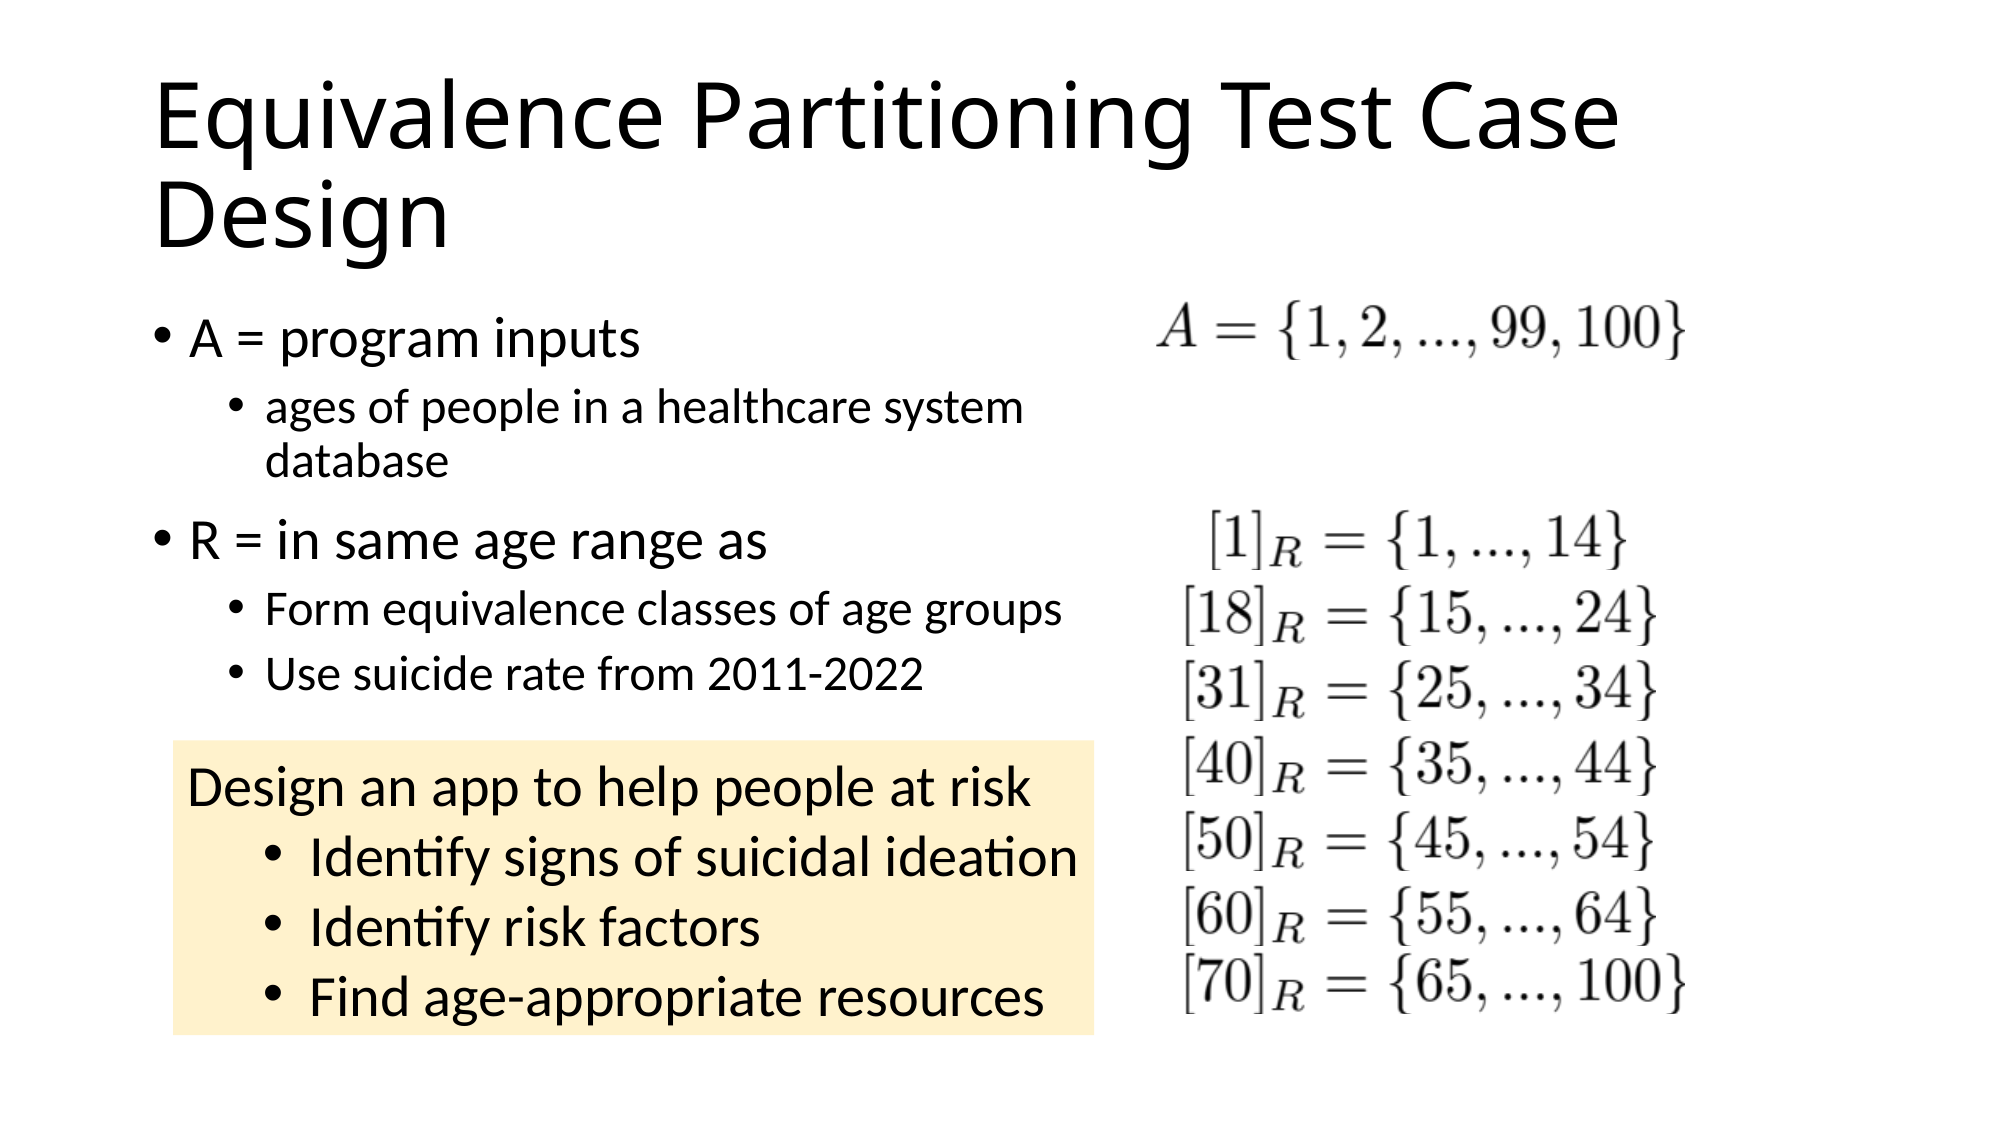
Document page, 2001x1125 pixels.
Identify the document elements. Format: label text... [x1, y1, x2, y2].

picture [1211, 509, 1626, 570]
list A = program inputs ages of people in a healthcare system database R = in same age range as Form equivalence classes of age groups Use suicide rate from 2011-2022 [137, 299, 1130, 1014]
text_box Design an app to help people at risk Identify signs of suicidal ideation Identify risk factors Find age-appropriate resources [173, 740, 1095, 1036]
picture [1184, 584, 1656, 646]
picture [1184, 952, 1685, 1014]
picture [1184, 885, 1656, 946]
picture [1184, 659, 1656, 721]
picture [1155, 299, 1685, 360]
picture [1184, 810, 1653, 871]
title Equivalence Partitioning Test Case Design [137, 59, 1863, 278]
picture [1184, 735, 1656, 796]
